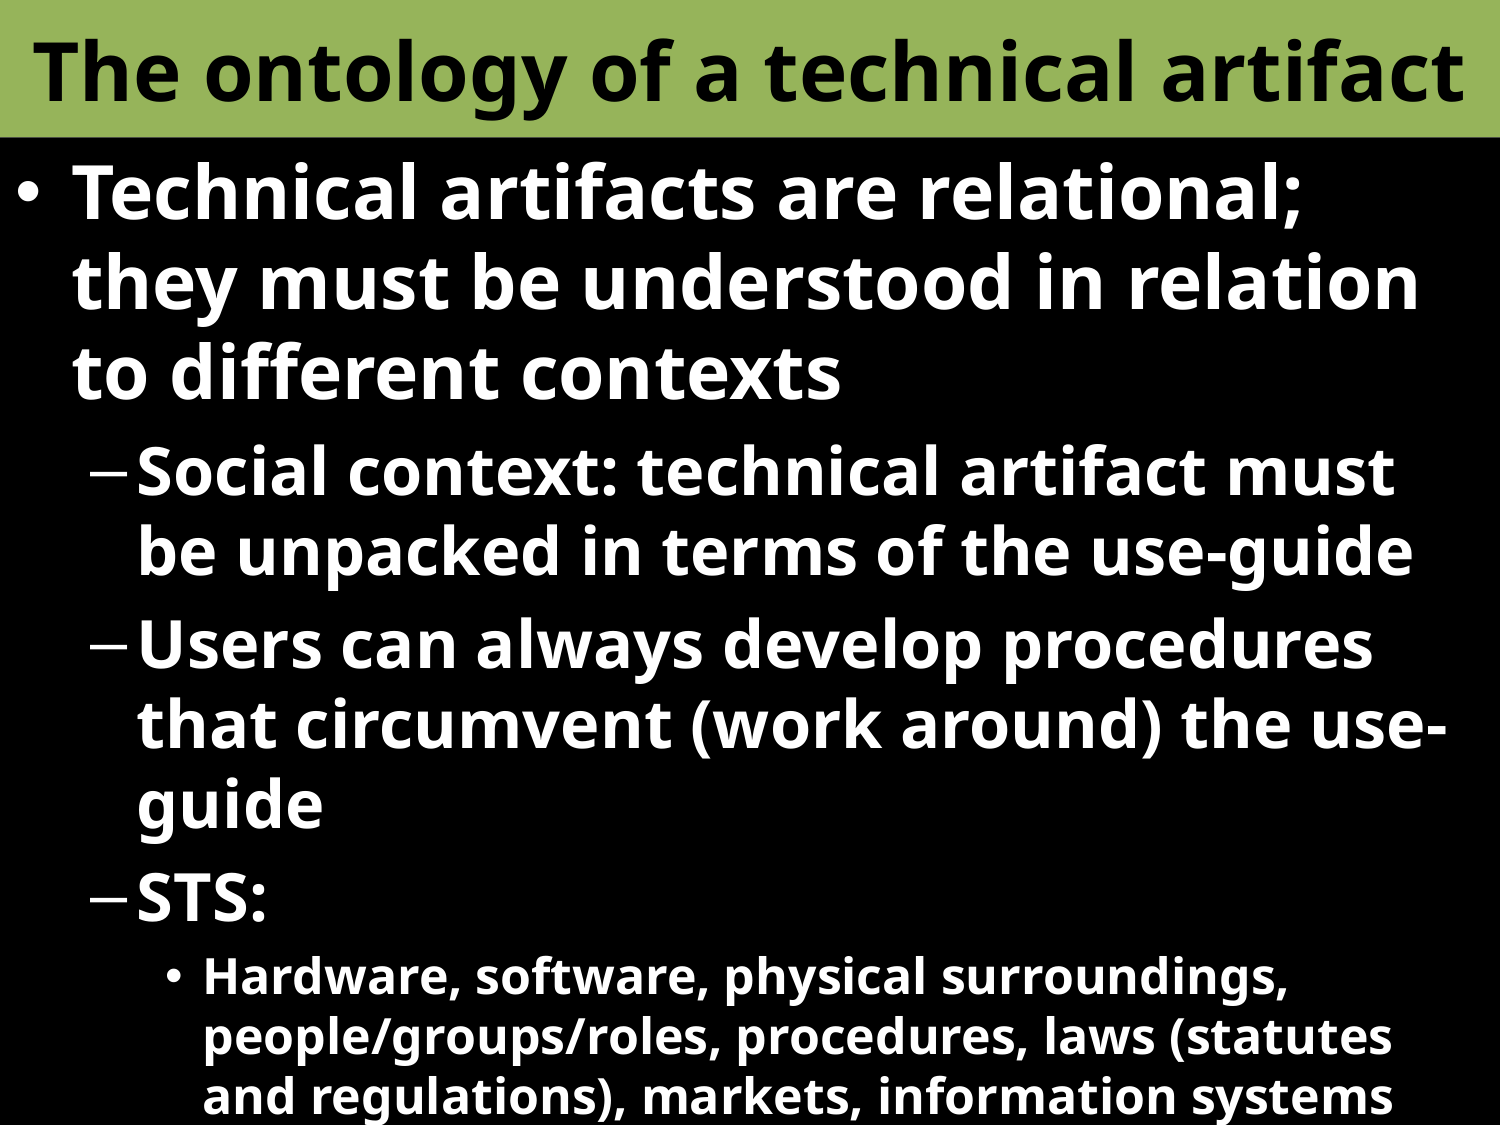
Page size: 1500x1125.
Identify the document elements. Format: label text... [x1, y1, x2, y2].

list Technical artifacts are relational; they must be understood in relation to different contexts Social context: technical artifact must be unpacked in terms of the use-guide Users can always develop procedures that circumvent (work around) the use-guide STS: Hardware, software, physical surroundings, people/groups/roles, procedures, laws (statutes and regulations), markets, information systems [0, 137, 1500, 1125]
title The ontology of a technical artifact [0, 0, 1500, 137]
